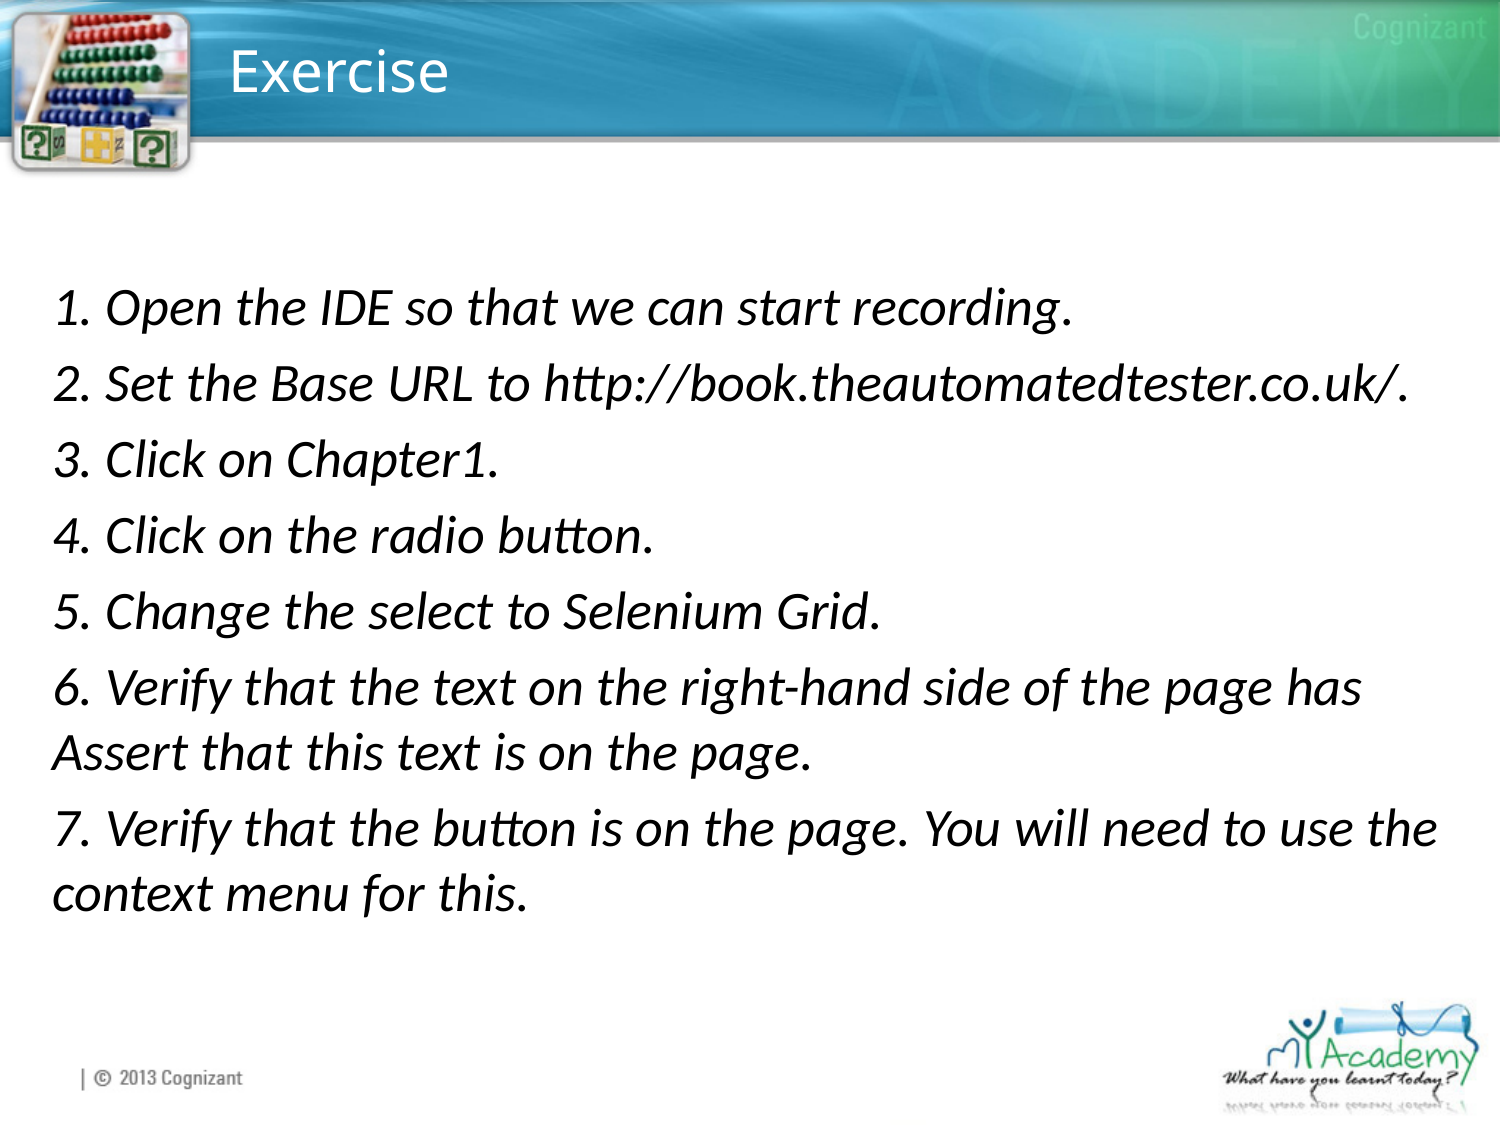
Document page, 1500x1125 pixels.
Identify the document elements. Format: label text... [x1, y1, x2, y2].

picture [0, 0, 1500, 1125]
title Exercise [213, 0, 1500, 163]
list 1. Open the IDE so that we can start recording. 2. Set the Base URL to http://book.theautomatedtester.co.uk/. 3. Click on Chapter1. 4. Click on the radio button. 5. Change the select to Selenium Grid. 6. Verify that the text on the right-hand side of the page has Assert that this text is on the page. 7. Verify that the button is on the page. You will need to use the context menu for this. [37, 263, 1463, 1076]
